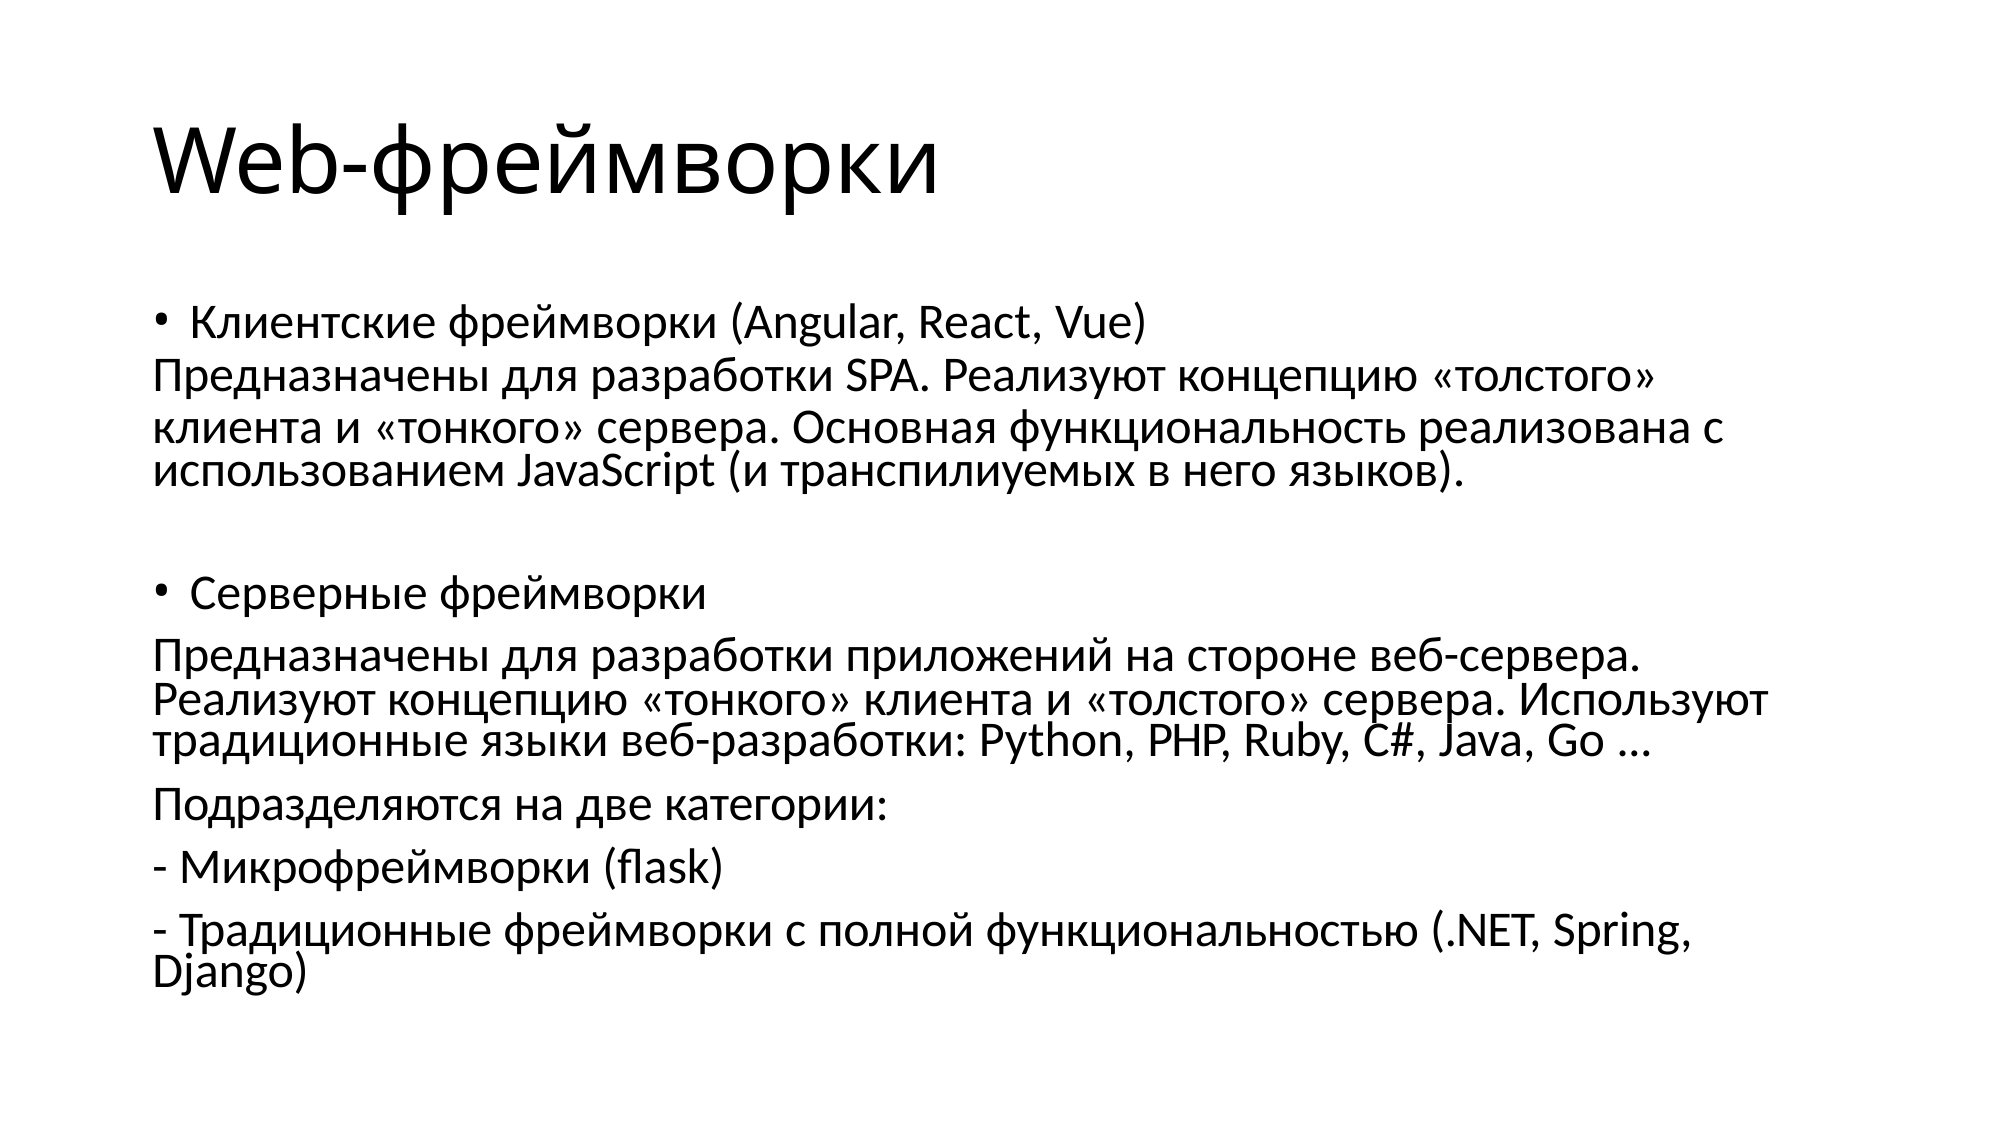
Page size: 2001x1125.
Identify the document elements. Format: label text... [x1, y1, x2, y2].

text_box - Традиционные фреймворки с полной функциональностью (.NET, Spring, [150, 894, 1710, 957]
text_box Django) [150, 935, 313, 998]
title Web-фреймворки [143, 100, 1659, 291]
text_box традиционные языки веб-разработки: Python, PHP, Ruby, C#, Java, Go ... Подразделяются на две категории: - Микрофреймворки (flask) [150, 700, 1663, 894]
text_box Реализуют концепцию «тонкого» клиента и «толстого» сервера. Используют [150, 663, 1781, 726]
text_box Клиентские фреймворки (Angular, React, Vue) Предназначены для разработки SPA. Реализуют концепцию «толстого» клиента и «тонкого» сервера. Основная функциональность реализована с использованием JavaScript (и транспилиуемых в него языков). Серверные фреймворки Предназначены для разработки приложений на стороне веб-сервера. [150, 285, 1732, 663]
